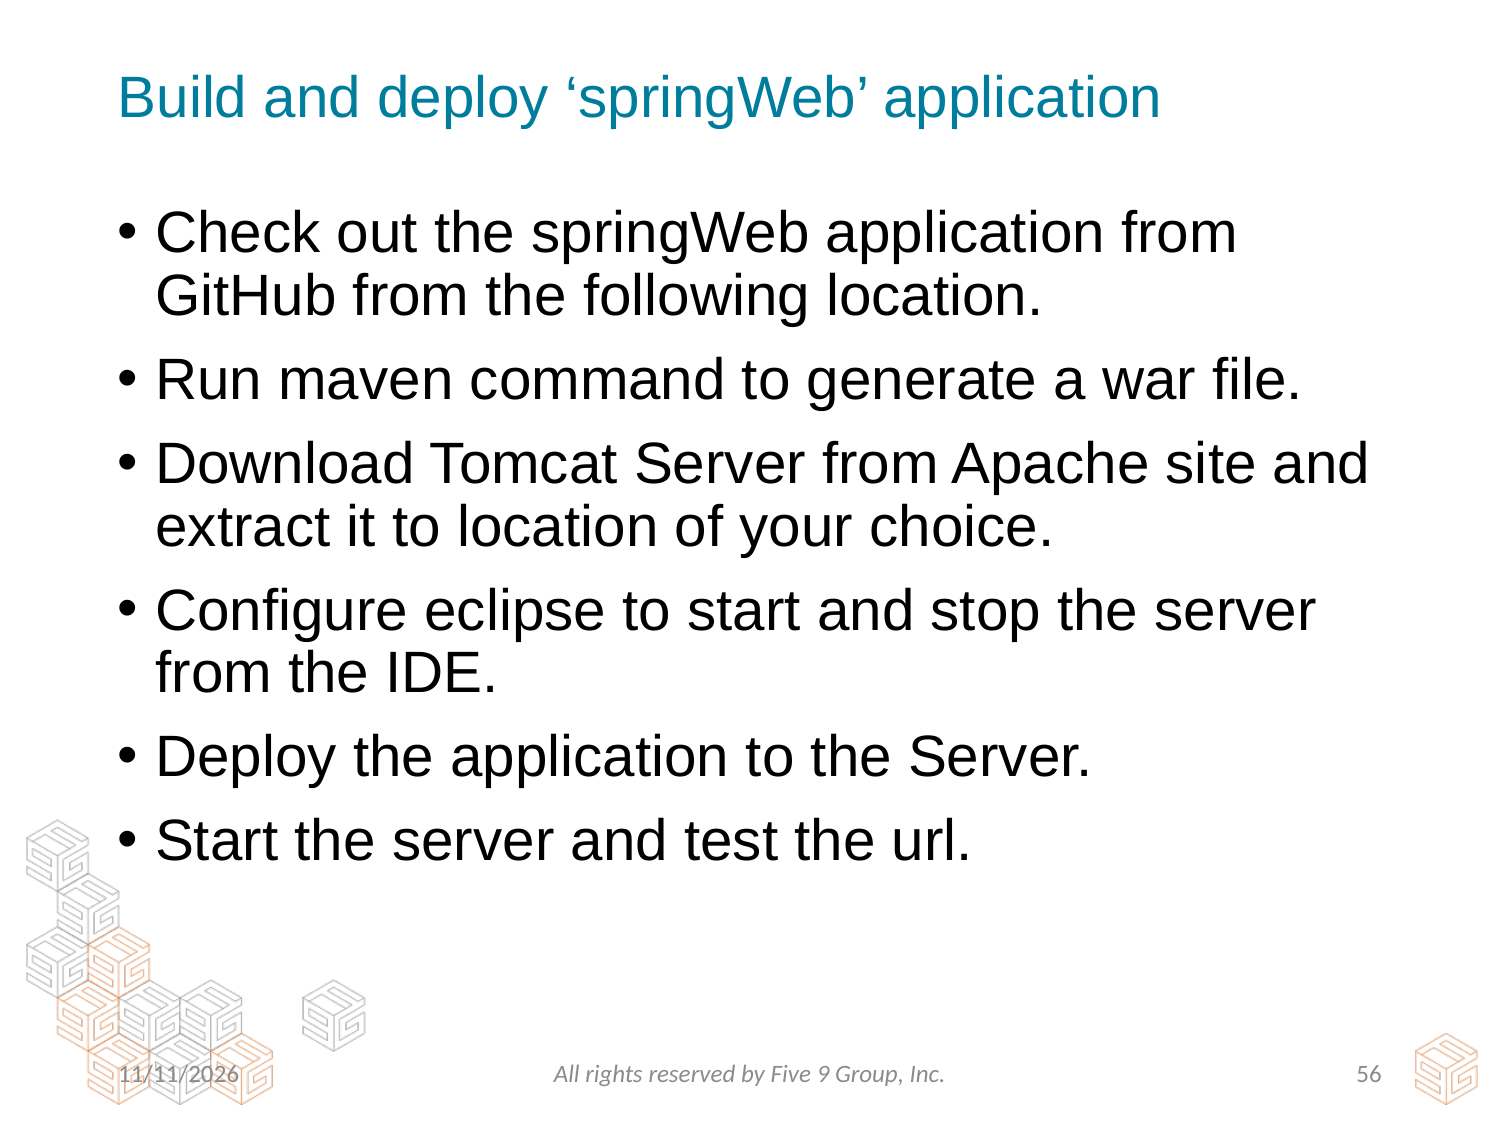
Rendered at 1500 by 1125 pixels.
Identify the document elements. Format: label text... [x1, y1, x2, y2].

footer All rights reserved by Five 9 Group, Inc. [496, 1042, 1004, 1103]
slide_number 55 [1059, 1042, 1397, 1103]
list Check out the springWeb application from GitHub from the following location. Run maven command to generate a war file. Download Tomcat Server from Apache site and extract it to location of your choice. Configure eclipse to start and stop the server from the IDE. Deploy the application to the Server. Start the server and test the url. [103, 195, 1419, 1011]
title Build and deploy ‘springWeb’ application [103, 59, 1419, 167]
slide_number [103, 1042, 441, 1103]
